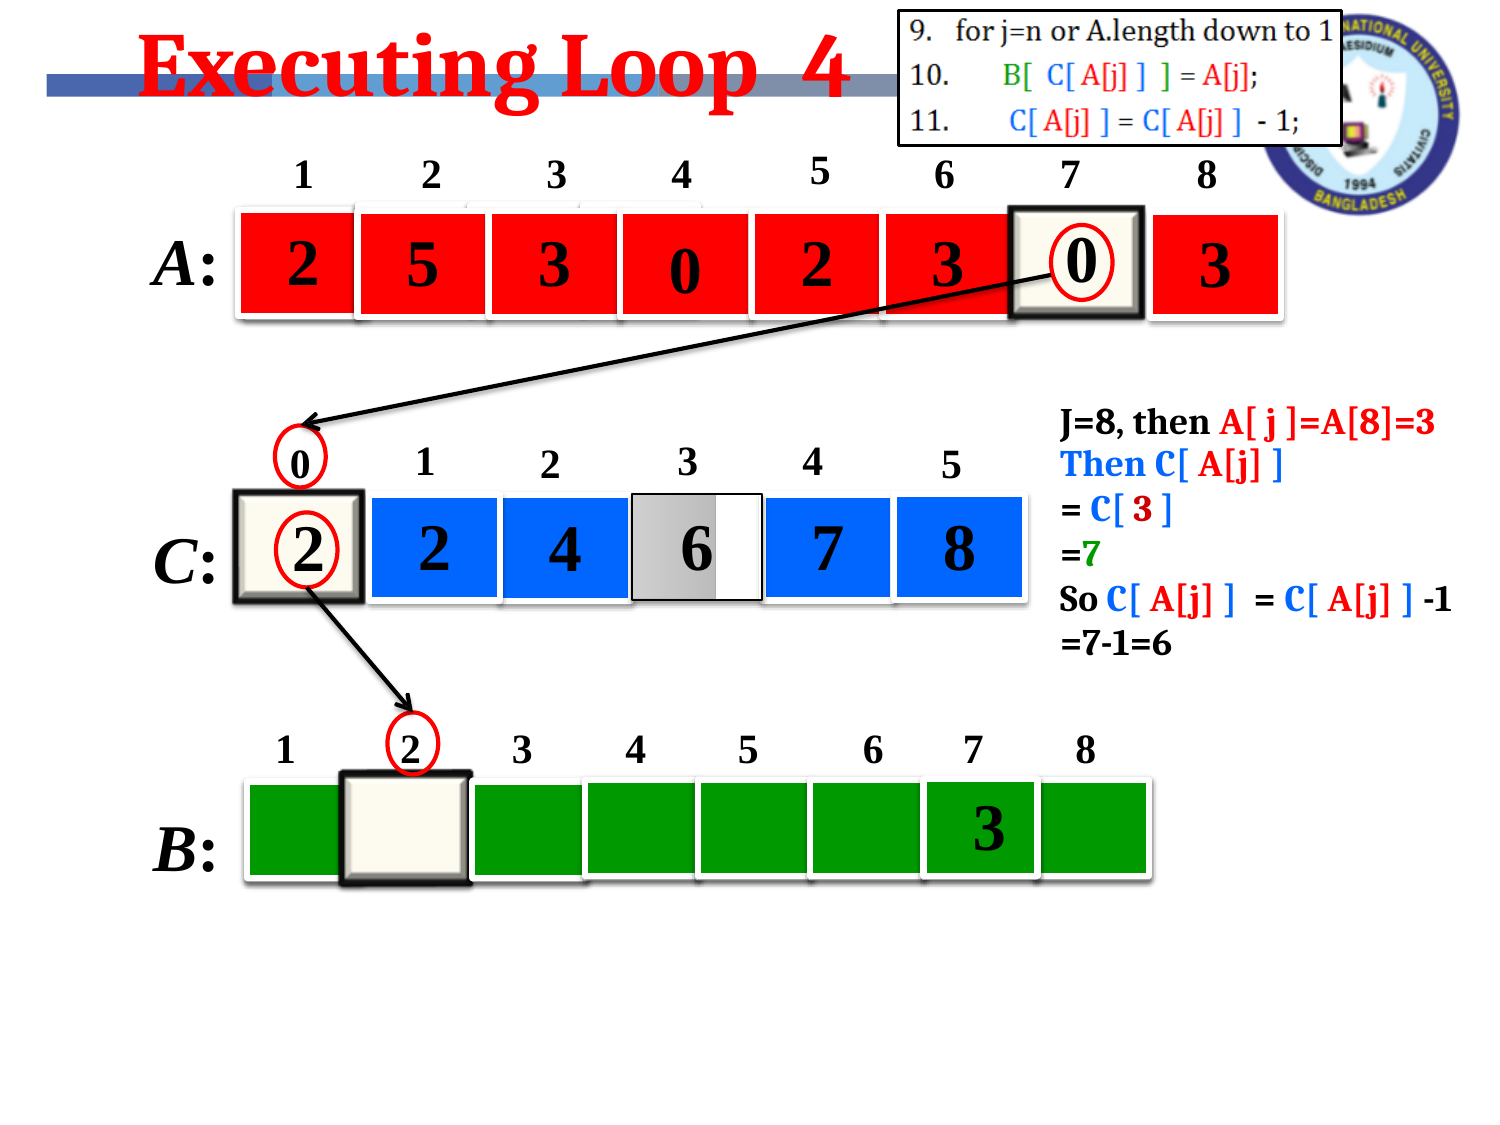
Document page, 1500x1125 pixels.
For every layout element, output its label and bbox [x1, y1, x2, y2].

text_box [150, 149, 1469, 900]
text_box [735, 724, 768, 771]
text_box [291, 149, 323, 196]
text_box [509, 724, 542, 771]
text_box [544, 149, 576, 196]
text_box [419, 149, 451, 196]
text_box [898, 10, 1342, 146]
text_box [134, 13, 793, 110]
text_box [860, 724, 893, 771]
text_box [623, 724, 655, 771]
picture [1254, 9, 1465, 221]
text_box [669, 149, 701, 196]
text_box [1194, 149, 1226, 196]
text_box [1073, 724, 1105, 771]
text_box [794, 13, 861, 196]
text_box [932, 149, 964, 196]
text_box [150, 811, 232, 882]
